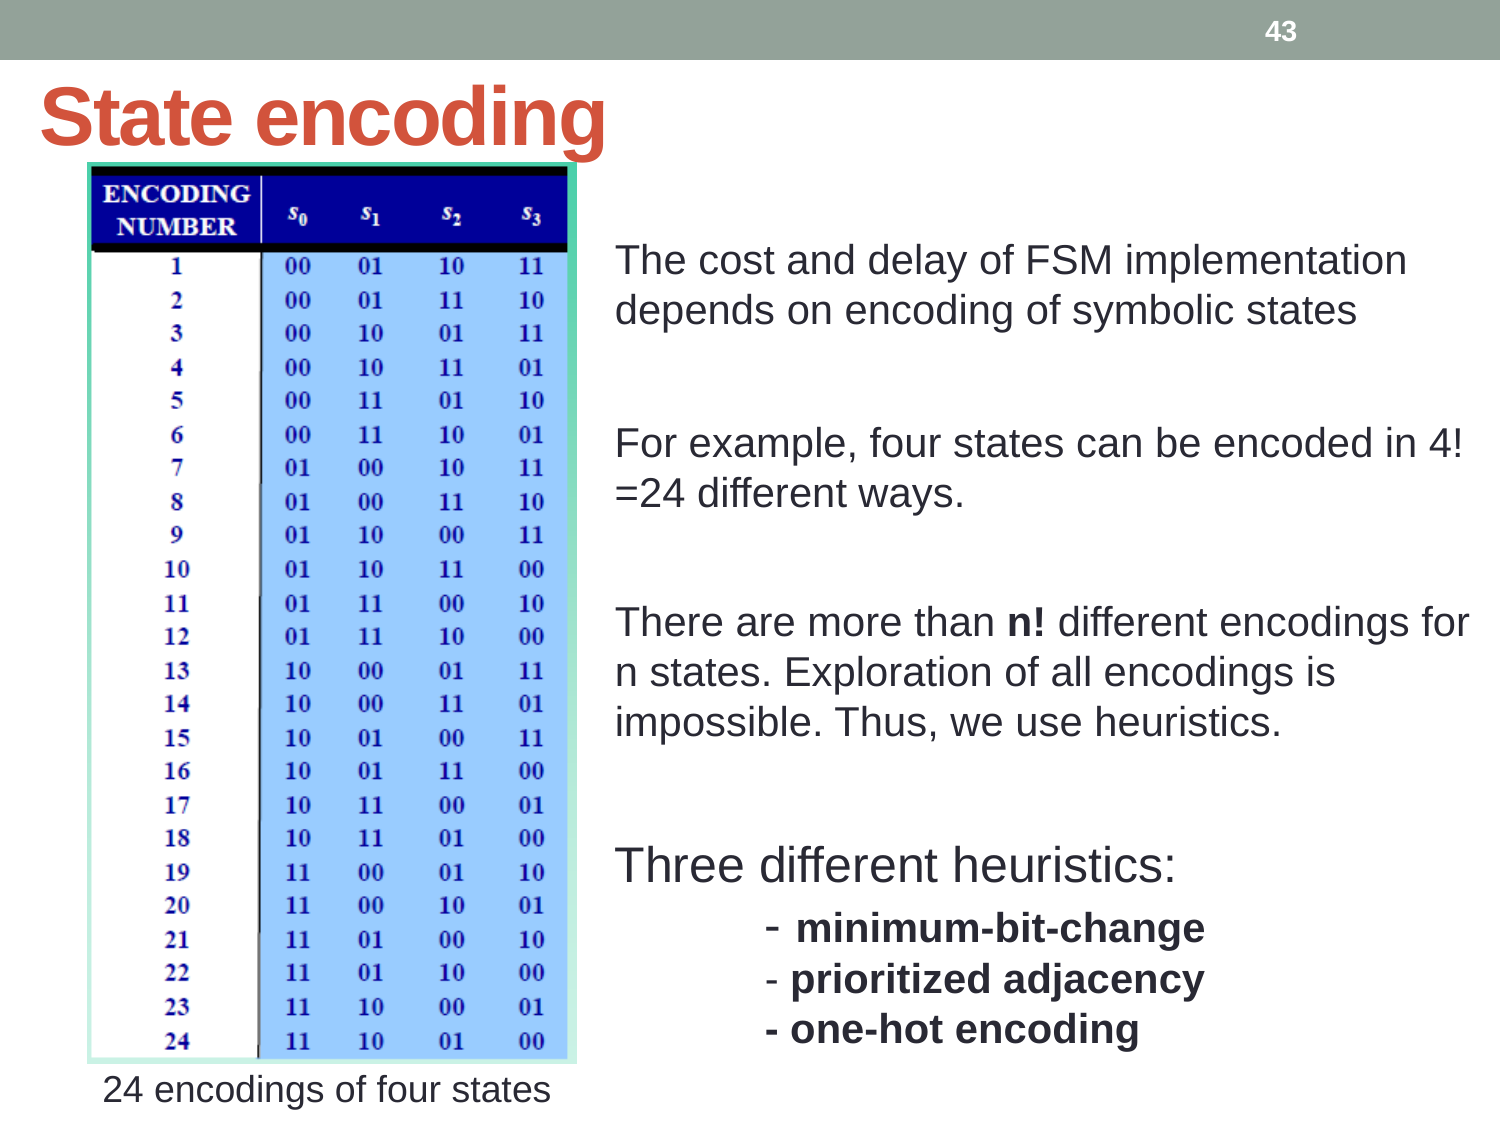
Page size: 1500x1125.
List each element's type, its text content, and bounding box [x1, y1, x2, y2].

text_box The cost and delay of FSM implementation depends on encoding of symbolic states [599, 224, 1500, 390]
slide_number 43 [1250, 3, 1425, 57]
text_box 24 encodings of four states [85, 1048, 652, 1125]
text_box For example, four states can be encoded in 4!=24 different ways. [599, 408, 1500, 524]
text_box Three different heuristics: - minimum-bit-change - prioritized adjacency - one-hot encoding [600, 824, 1463, 1120]
picture [87, 162, 577, 1065]
title State encoding [24, 50, 1375, 175]
text_box There are more than n! different encodings for n states. Exploration of all encodings is impossible. Thus, we use heuristics. [599, 587, 1500, 753]
